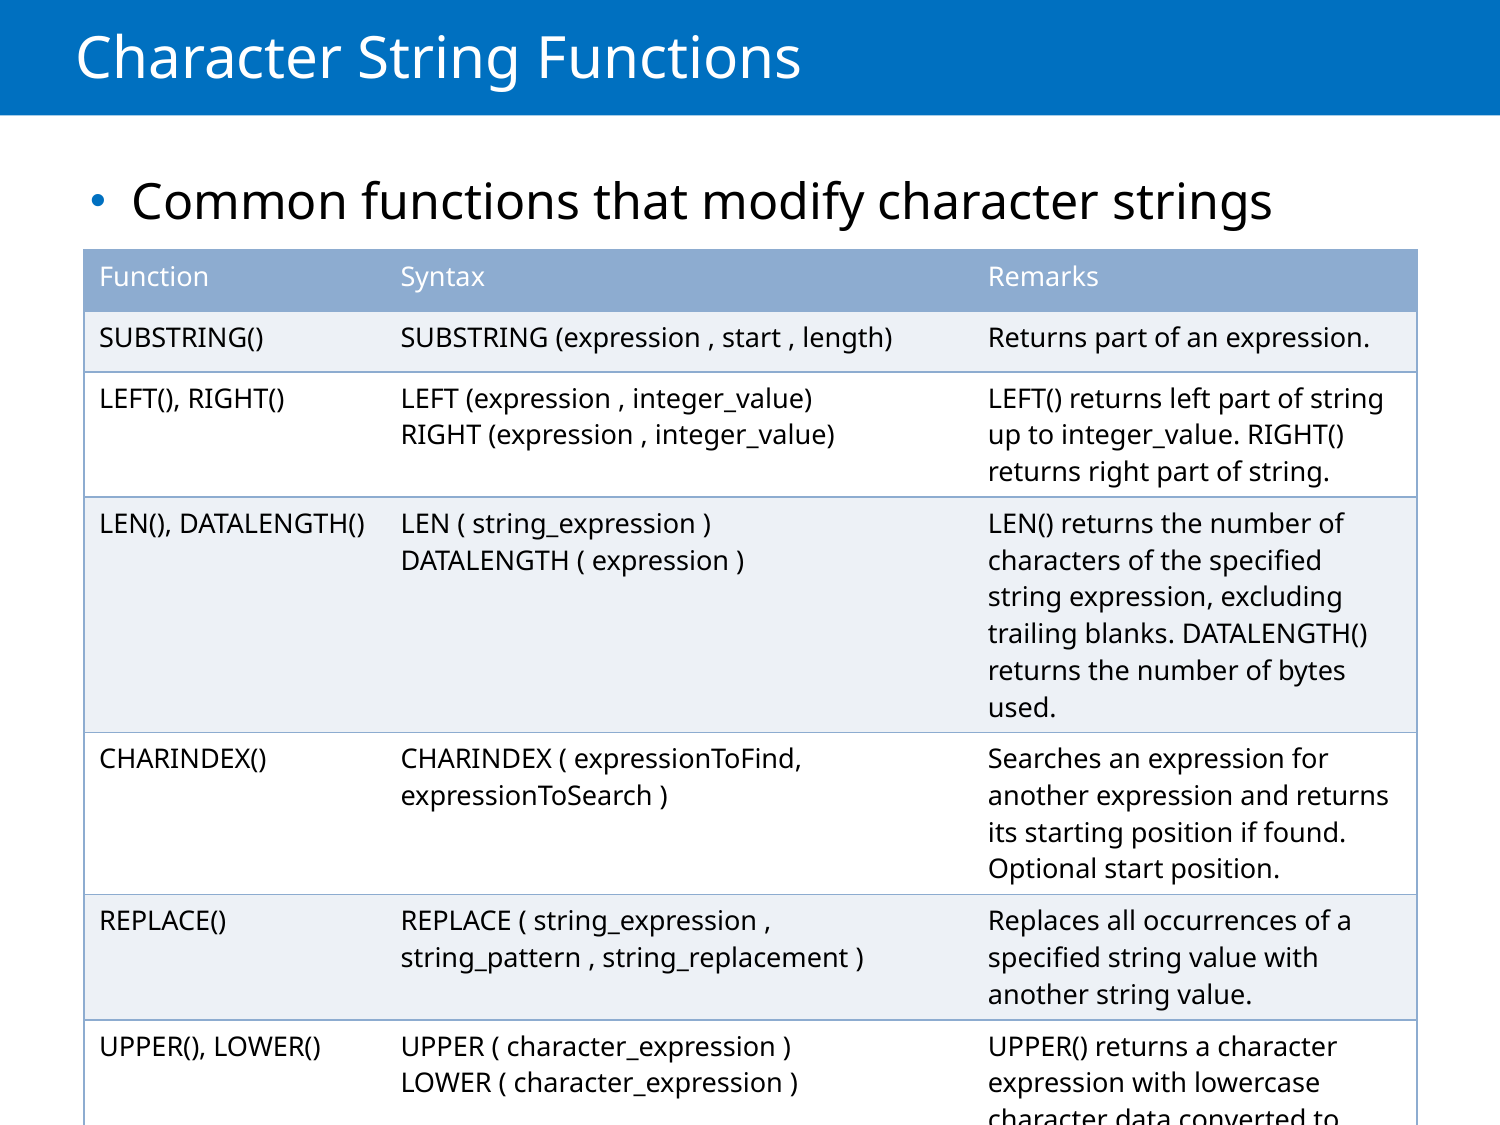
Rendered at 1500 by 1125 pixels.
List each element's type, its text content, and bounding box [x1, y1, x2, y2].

table_cell LEFT(), RIGHT() [85, 373, 386, 496]
table_cell Searches an expression for another expression and returns its starting position if found. Optional start position. [973, 733, 1416, 894]
table_cell REPLACE() [85, 895, 386, 1019]
table_cell REPLACE ( string_expression , string_pattern , string_replacement ) [386, 895, 973, 1019]
table_header Syntax [386, 251, 973, 310]
table_cell LEFT() returns left part of string up to integer_value. RIGHT() returns right part of string. [973, 373, 1416, 496]
table_cell UPPER ( character_expression ) LOWER ( character_expression ) [386, 1021, 973, 1125]
table_header Remarks [973, 251, 1416, 310]
table_cell Replaces all occurrences of a specified string value with another string value. [973, 895, 1416, 1019]
table_cell CHARINDEX ( expressionToFind, expressionToSearch ) [386, 733, 973, 894]
table_header Function [85, 251, 386, 310]
table_cell SUBSTRING() [85, 312, 386, 371]
table_cell SUBSTRING (expression , start , length) [386, 312, 973, 371]
table_cell LEN(), DATALENGTH() [85, 498, 386, 732]
table_cell LEN() returns the number of characters of the specified string expression, excluding trailing blanks. DATALENGTH() returns the number of bytes used. [973, 498, 1416, 732]
table_cell LEFT (expression , integer_value) RIGHT (expression , integer_value) [386, 373, 973, 496]
table_cell LEN ( string_expression ) DATALENGTH ( expression ) [386, 498, 973, 732]
table_cell Returns part of an expression. [973, 312, 1416, 371]
title Character String Functions [75, 0, 1351, 122]
table_cell UPPER() returns a character expression with lowercase character data converted to uppercase. LOWER() converts uppercase to lowercase. [973, 1021, 1416, 1125]
table_cell CHARINDEX() [85, 733, 386, 894]
text_box Common functions that modify character strings [75, 162, 1347, 883]
table_cell UPPER(), LOWER() [85, 1021, 386, 1125]
